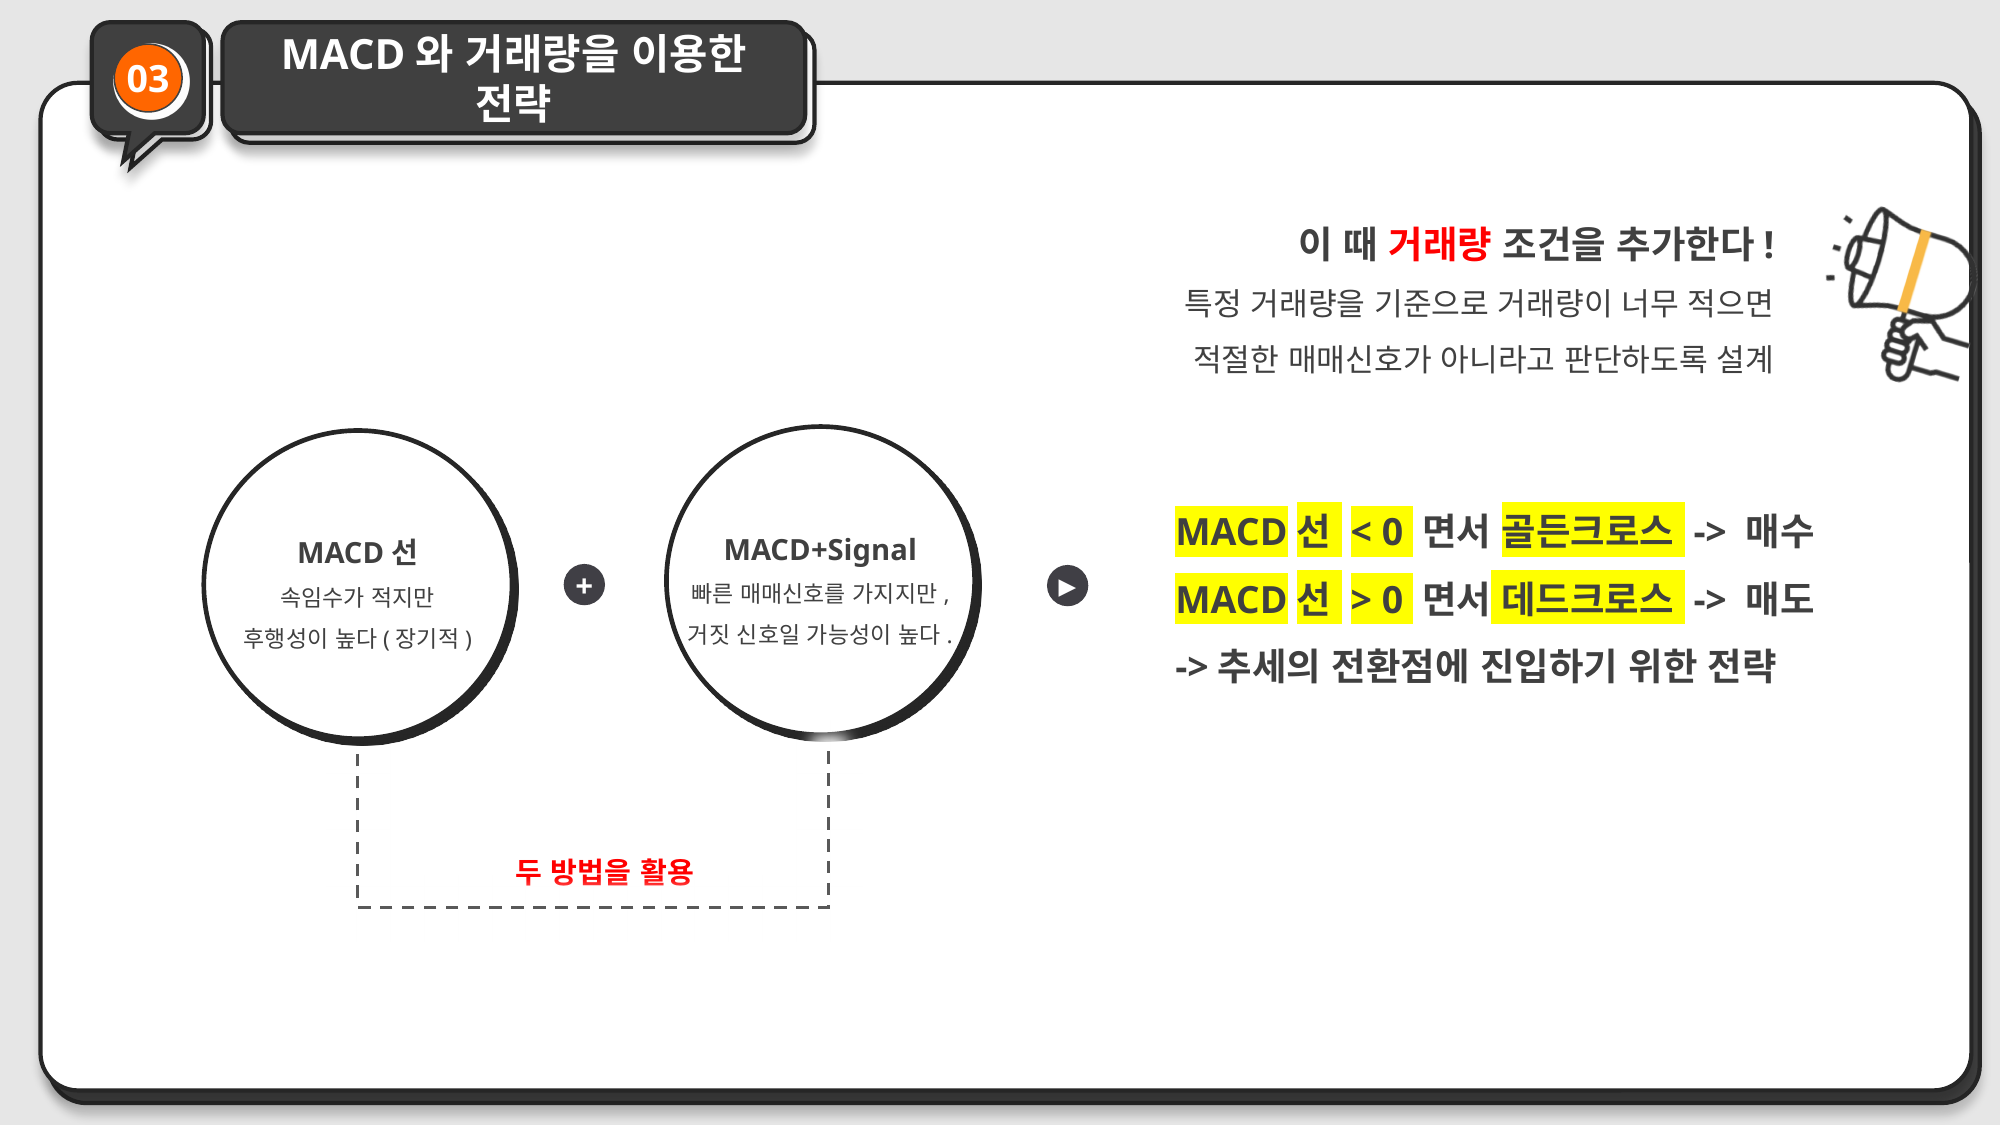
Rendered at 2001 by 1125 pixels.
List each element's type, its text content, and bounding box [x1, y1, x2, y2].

text_box [804, 32, 816, 142]
text_box ▶ [1045, 563, 1090, 608]
text_box [90, 21, 205, 165]
text_box 03 [113, 43, 184, 114]
text_box MACD선 속임수가 적지만 후행성이 높다(장기적) [202, 429, 514, 740]
text_box [202, 29, 213, 132]
picture [1799, 196, 2000, 399]
text_box + [562, 562, 607, 607]
text_box MACD+Signal 빠른 매매신호를 가지지만, 거짓 신호일 가능성이 높다. [665, 425, 976, 732]
text_box MACD선 < 0 면서 골든크로스 -> 매수 MACD선 > 0 면서 데드크로스 -> 매도 ->추세의 전환점에 진입하기 위한 전략 [1160, 477, 1863, 740]
text_box [1970, 106, 1981, 215]
text_box [357, 751, 829, 908]
text_box [39, 81, 1973, 1092]
text_box [1956, 380, 1981, 1102]
text_box 이 때 거래량 조건을 추가한다! 특정 거래량을 기준으로 거래량이 너무 적으면 적절한 매매신호가 아니라고 판단하도록 설계 [1087, 190, 1790, 363]
text_box MACD와 거래량을 이용한 전략 [221, 21, 807, 135]
